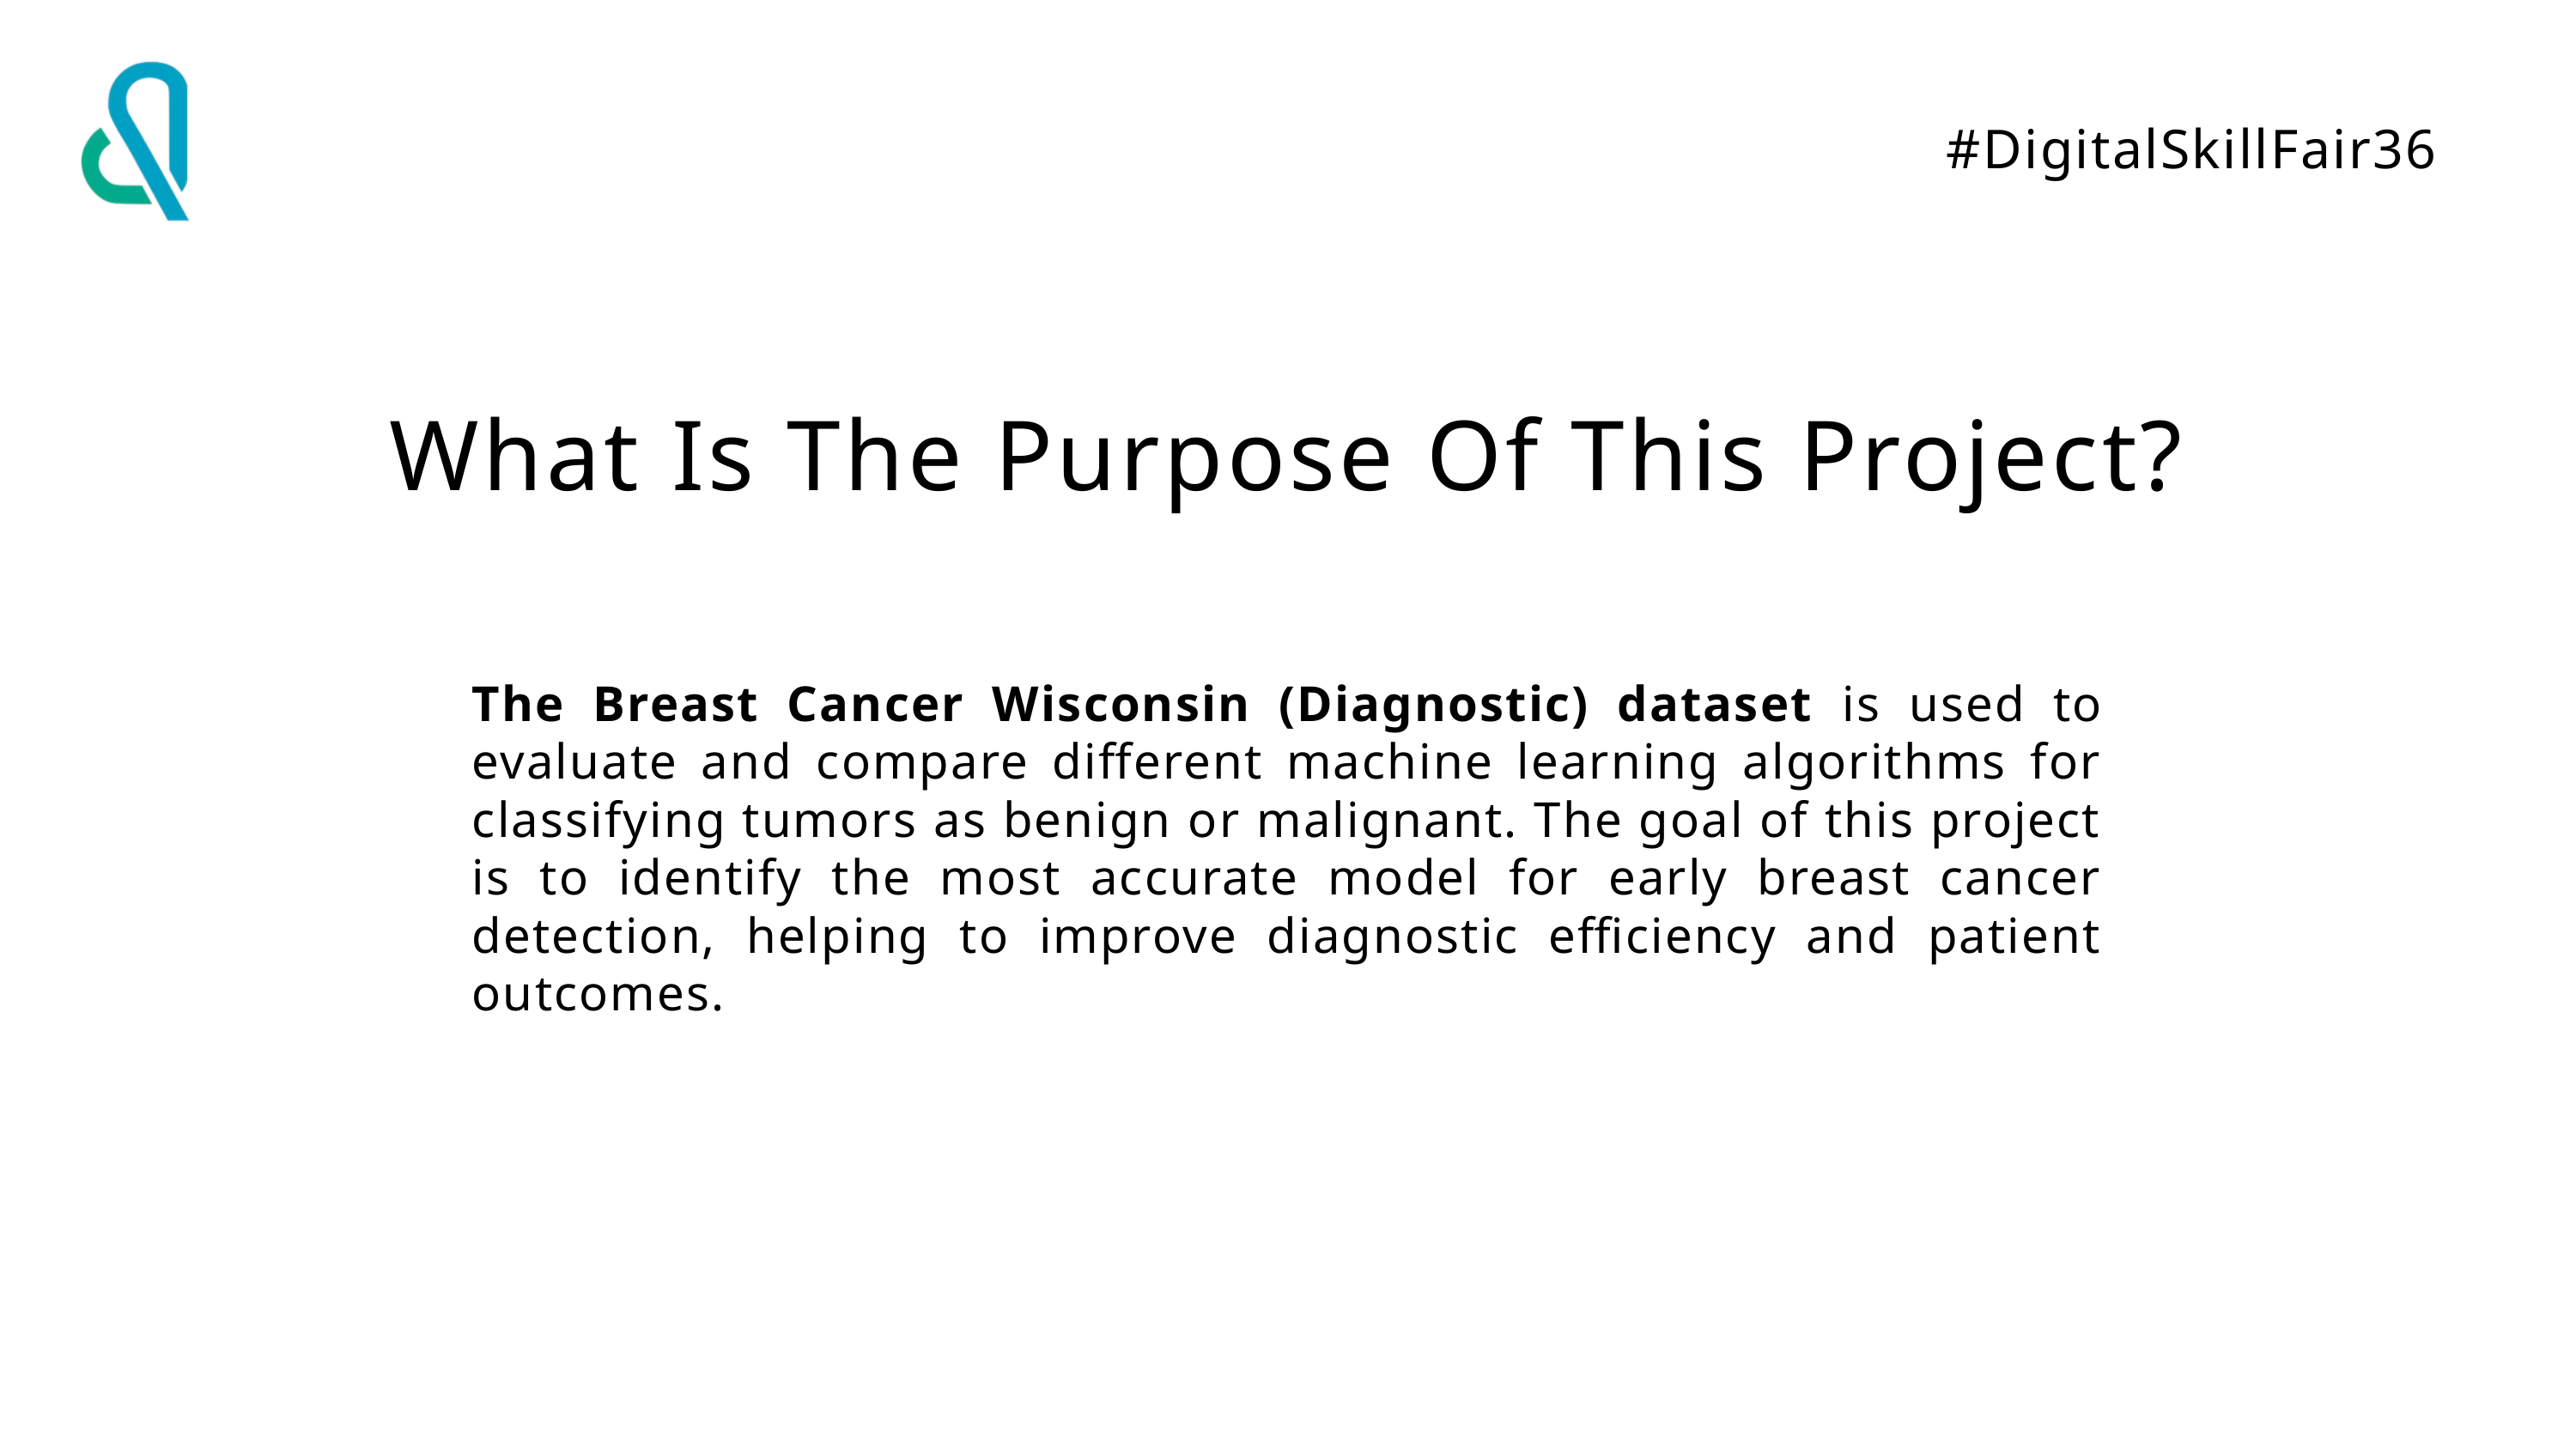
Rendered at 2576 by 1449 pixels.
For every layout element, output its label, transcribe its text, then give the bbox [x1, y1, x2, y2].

text_box #DigitalSkillFair36 [1900, 114, 2483, 179]
text_box [54, 54, 236, 236]
text_box What Is The Purpose Of This Project? [352, 393, 2223, 510]
text_box The Breast Cancer Wisconsin (Diagnostic) dataset is used to evaluate and compare different machine learning algorithms for classifying tumors as benign or malignant. The goal of this project is to identify the most accurate model for early breast cancer detection, helping to improve diagnostic efficiency and patient outcomes. [471, 672, 2104, 1021]
